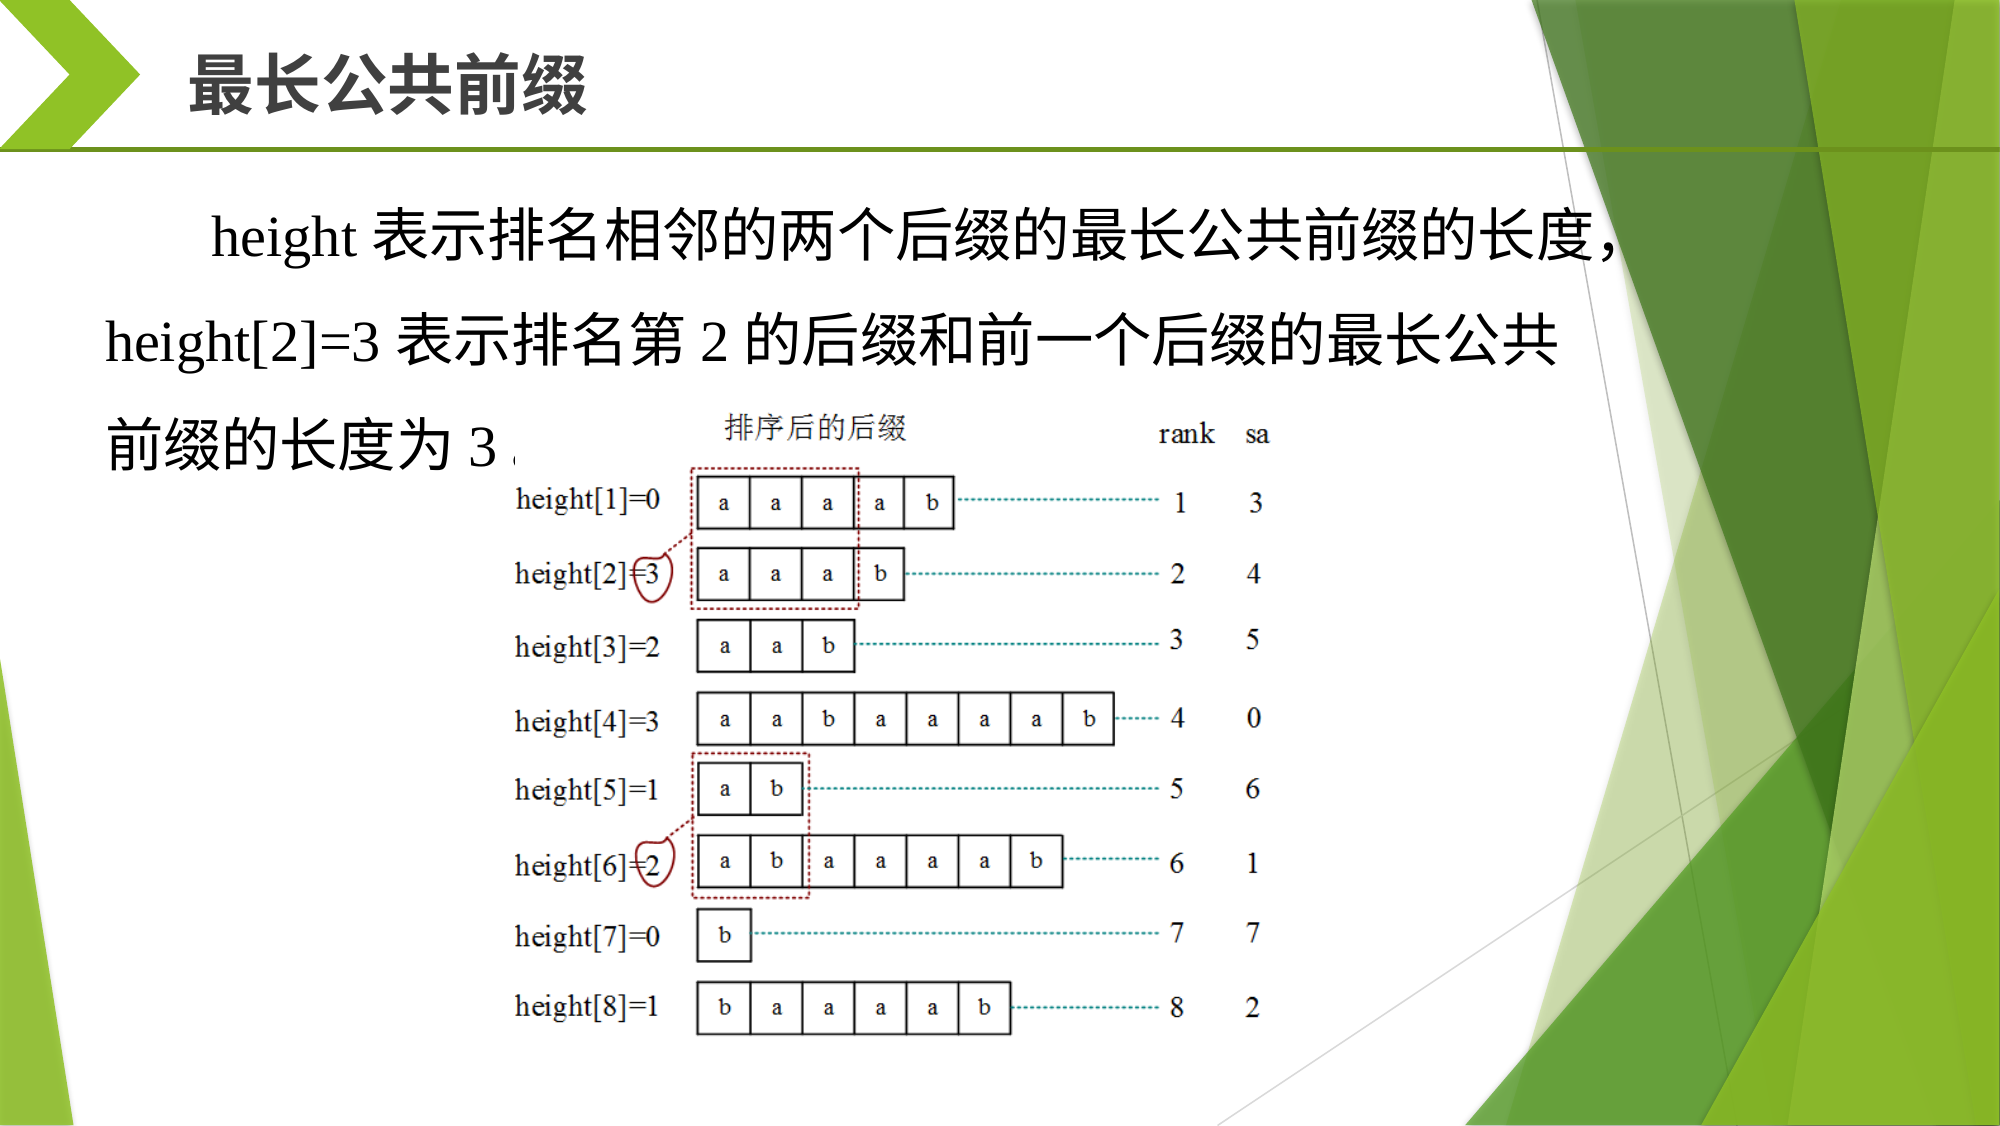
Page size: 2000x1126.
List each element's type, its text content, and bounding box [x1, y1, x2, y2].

text_box height表示排名相邻的两个后缀的最长公共前缀的长度，height[2]=3表示排名第2的后缀和前一个后缀的最长公共前缀的长度为3。 [90, 161, 1617, 486]
picture [515, 408, 1272, 1041]
text_box 最长公共前缀 [173, 35, 823, 131]
text_box [0, 0, 142, 148]
